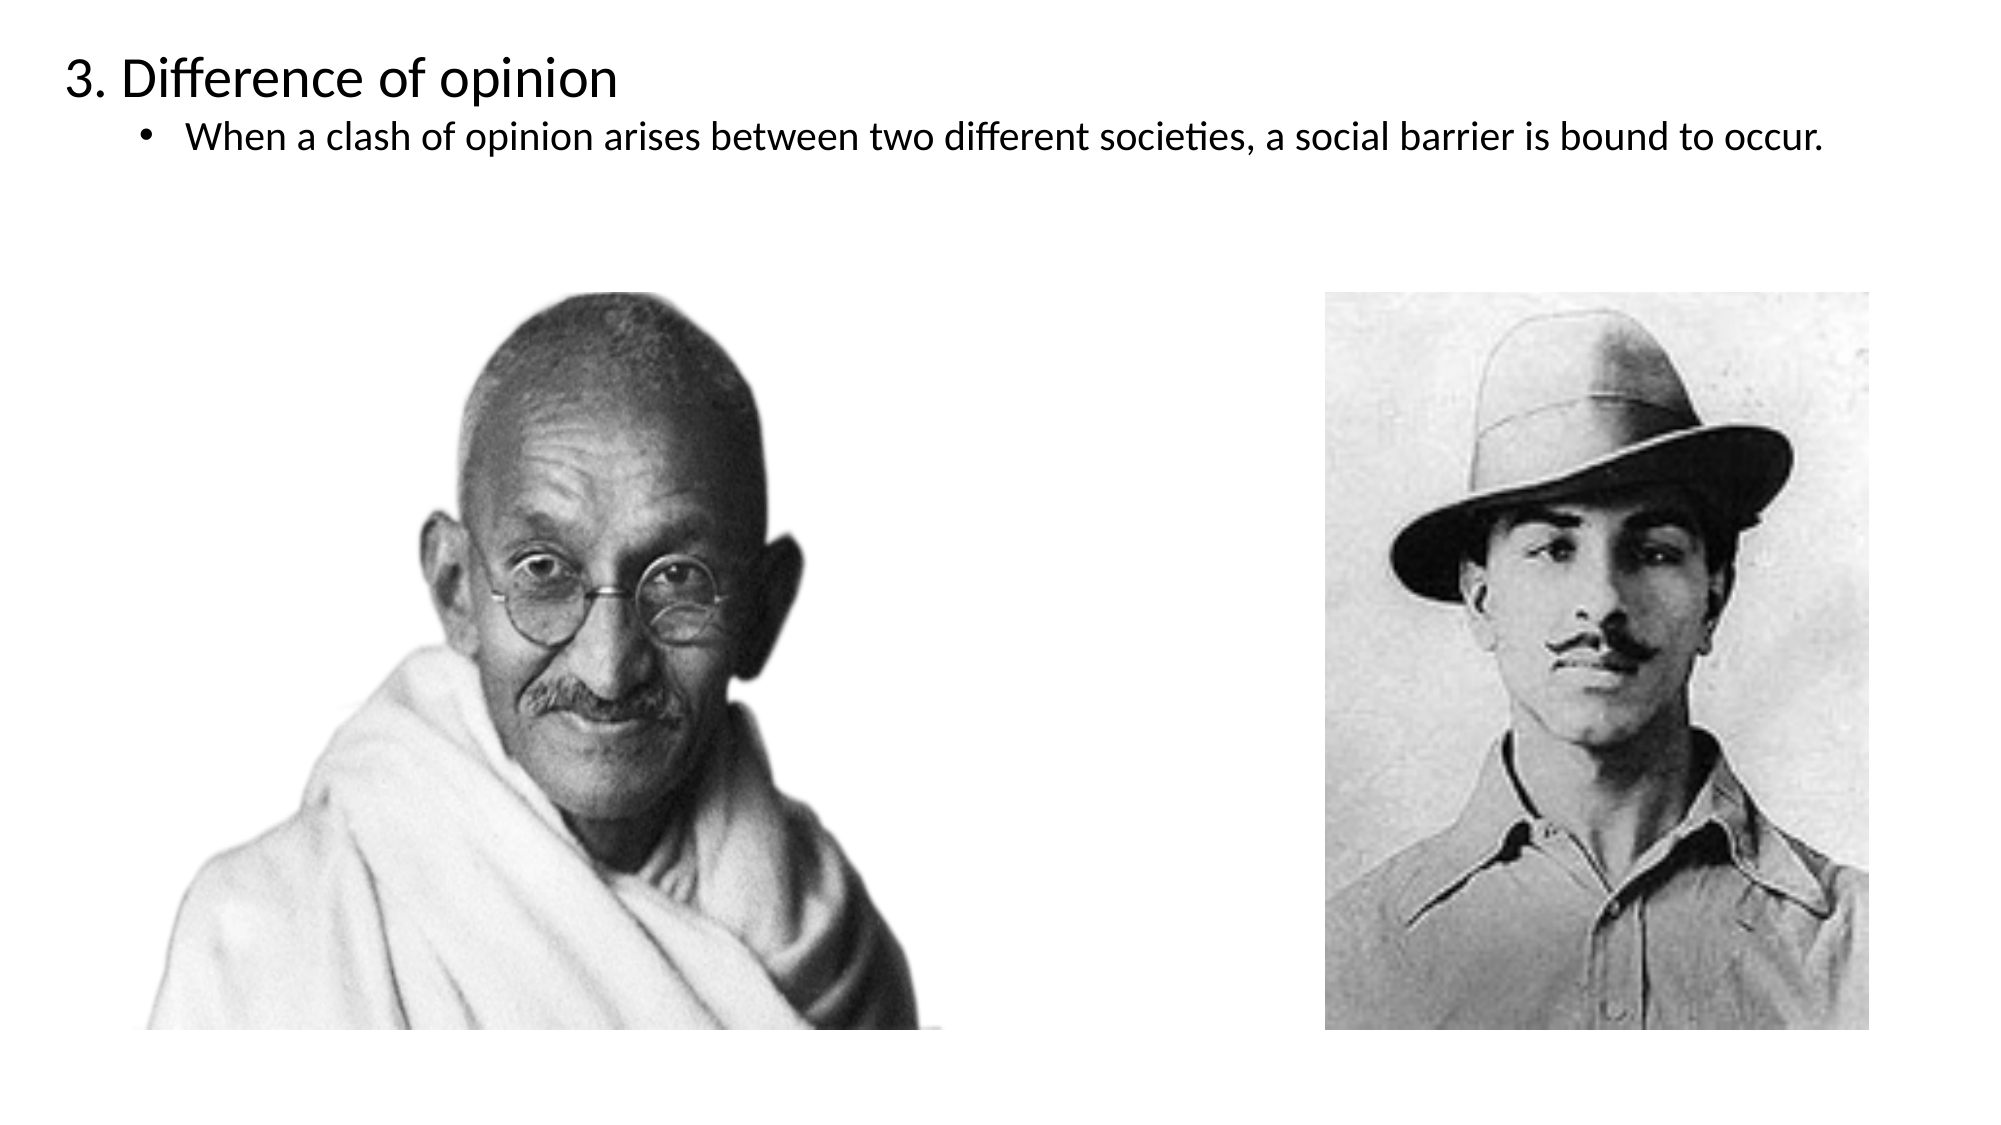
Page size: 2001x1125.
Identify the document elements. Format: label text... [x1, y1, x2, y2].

text_box 3. Difference of opinion When a clash of opinion arises between two different societies, a social barrier is bound to occur. [49, 31, 1841, 212]
picture [132, 292, 946, 1030]
picture [1325, 292, 1870, 1030]
